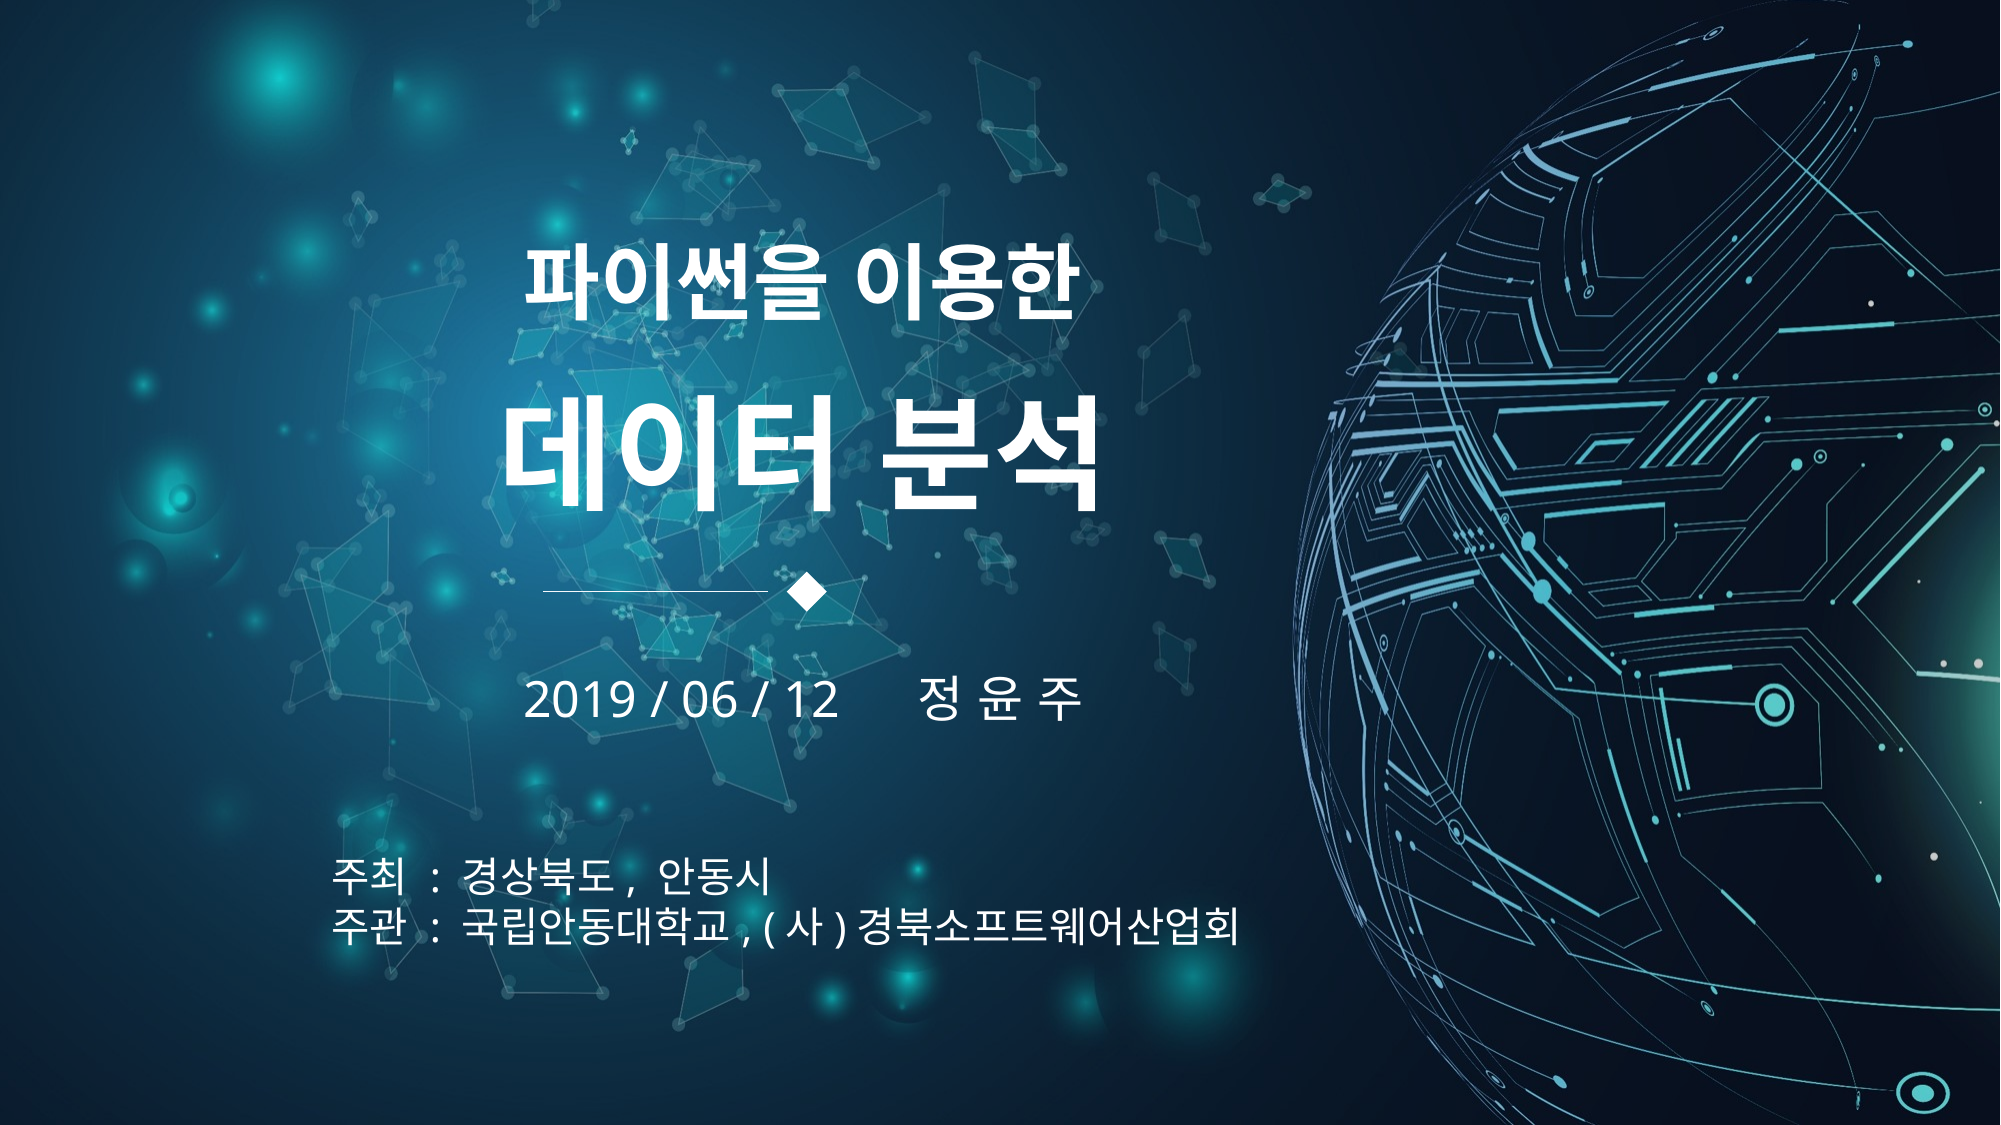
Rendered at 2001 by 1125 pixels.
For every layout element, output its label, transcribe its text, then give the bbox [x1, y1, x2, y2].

picture [0, 0, 2000, 1125]
title 파이썬을 이용한 데이터 분석 [223, 184, 1383, 534]
text_box 2019 / 06 / 12 정 윤 주 [357, 659, 1249, 735]
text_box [543, 577, 1064, 606]
text_box 주최 : 경상북도, 안동시 주관 : 국립안동대학교, (사)경북소프트웨어산업회 [316, 843, 1350, 959]
